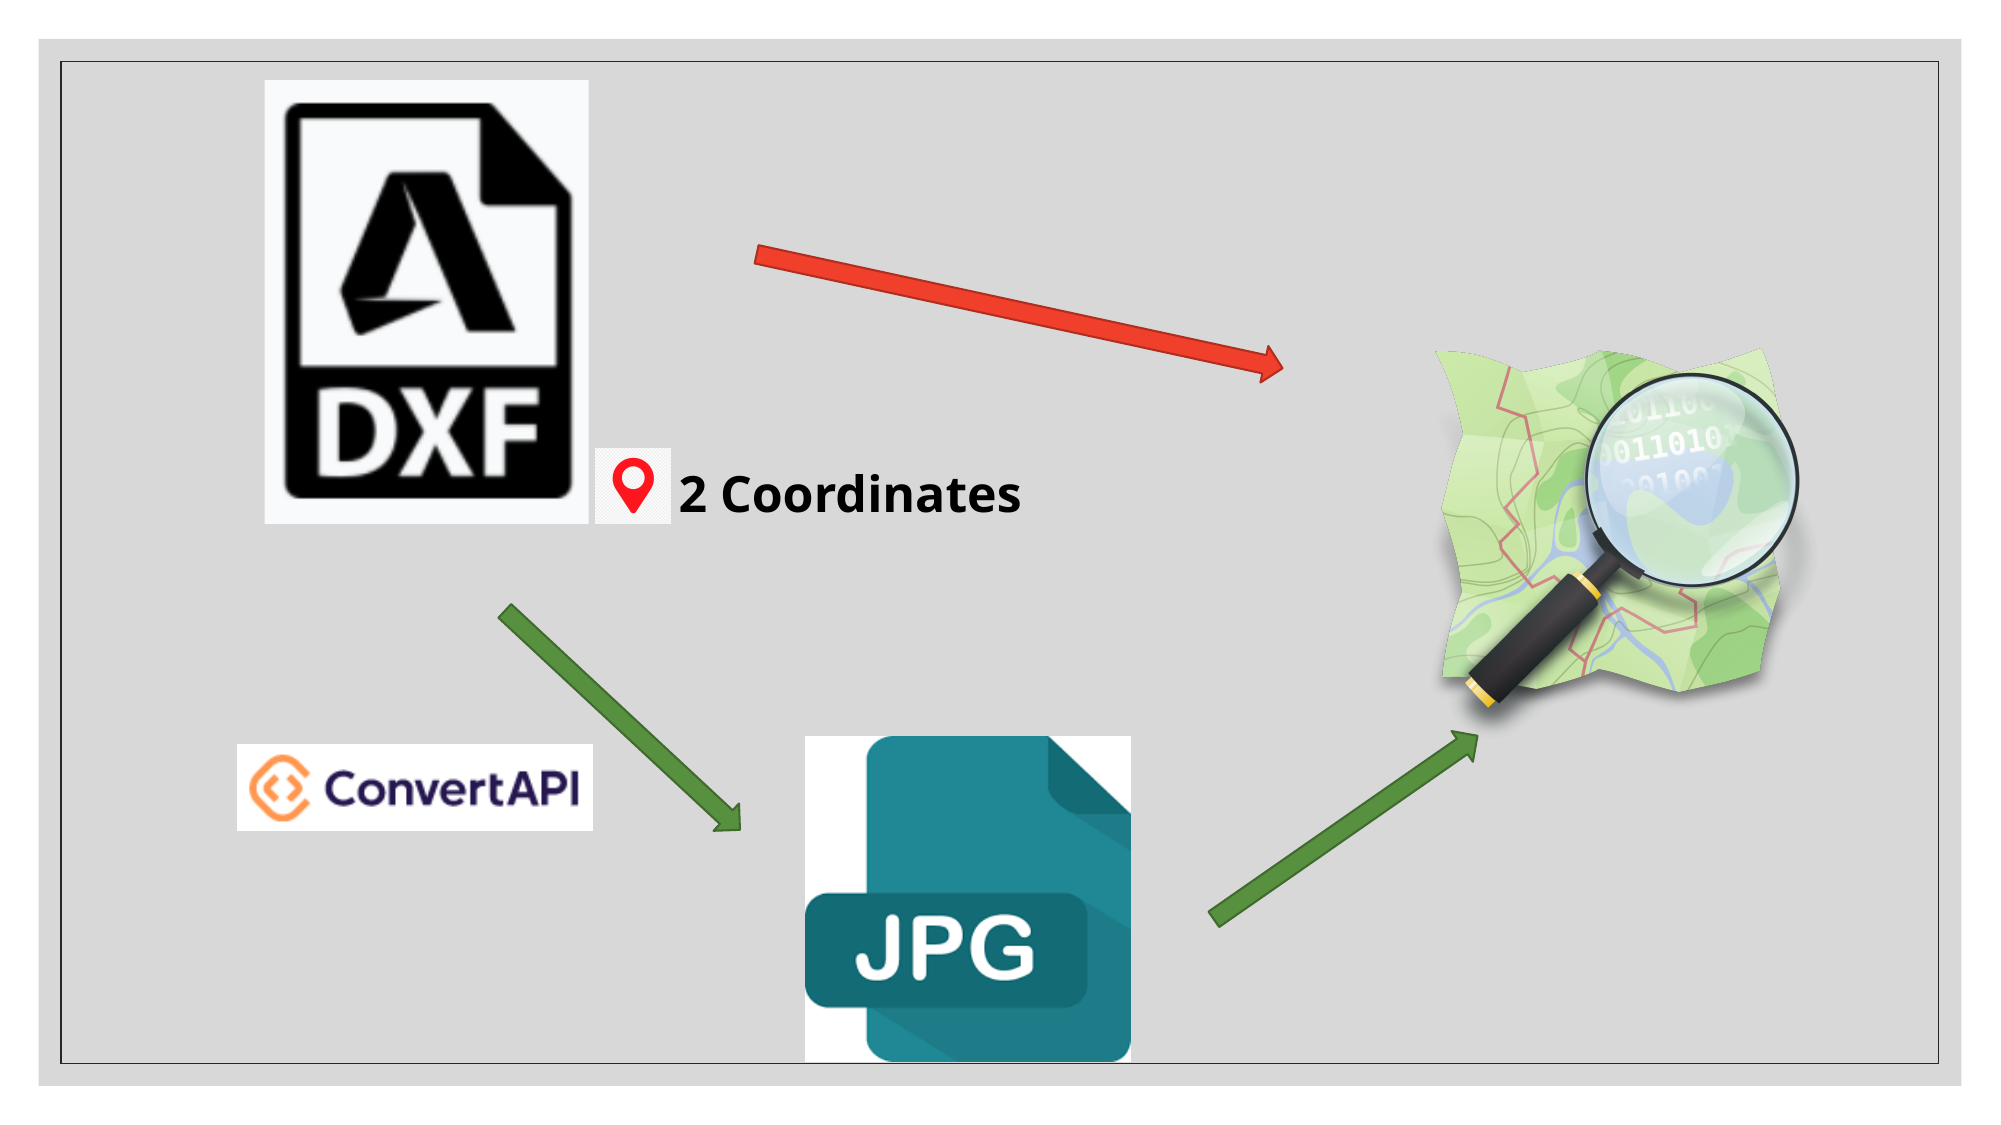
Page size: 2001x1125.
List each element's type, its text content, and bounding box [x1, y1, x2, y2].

text_box [753, 244, 1284, 384]
picture [264, 79, 589, 524]
text_box + 2 Coordinates [622, 448, 1298, 613]
picture [805, 736, 1131, 1062]
text_box [497, 603, 741, 832]
picture [595, 448, 671, 524]
picture [1421, 348, 1818, 745]
text_box [1207, 752, 1476, 928]
picture [237, 744, 593, 831]
